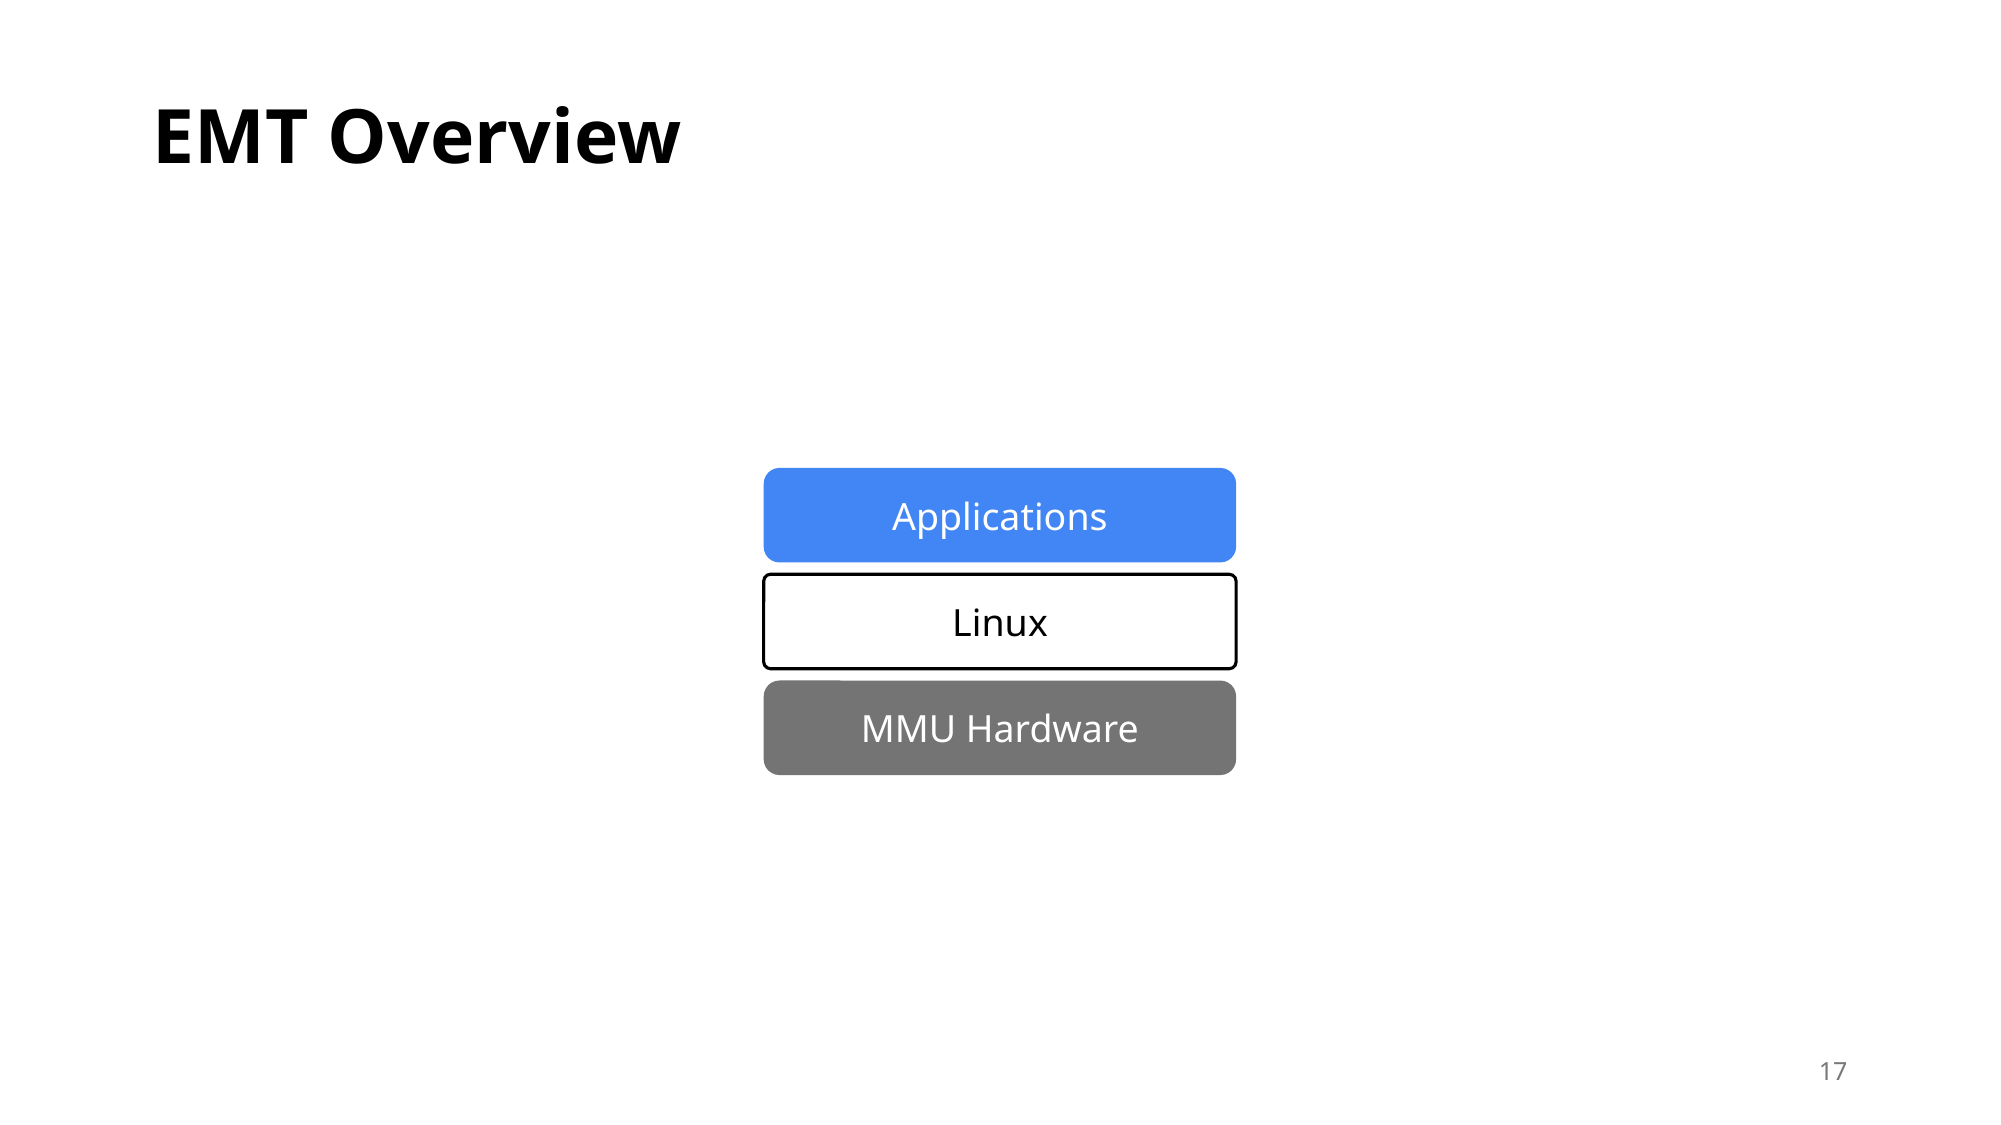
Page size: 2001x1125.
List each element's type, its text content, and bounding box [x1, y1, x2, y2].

text_box Linux [762, 572, 1238, 671]
text_box Applications [762, 466, 1238, 565]
text_box MMU Hardware [762, 678, 1238, 777]
slide_number 17 [1412, 1042, 1863, 1103]
title EMT Overview [137, 30, 1863, 249]
